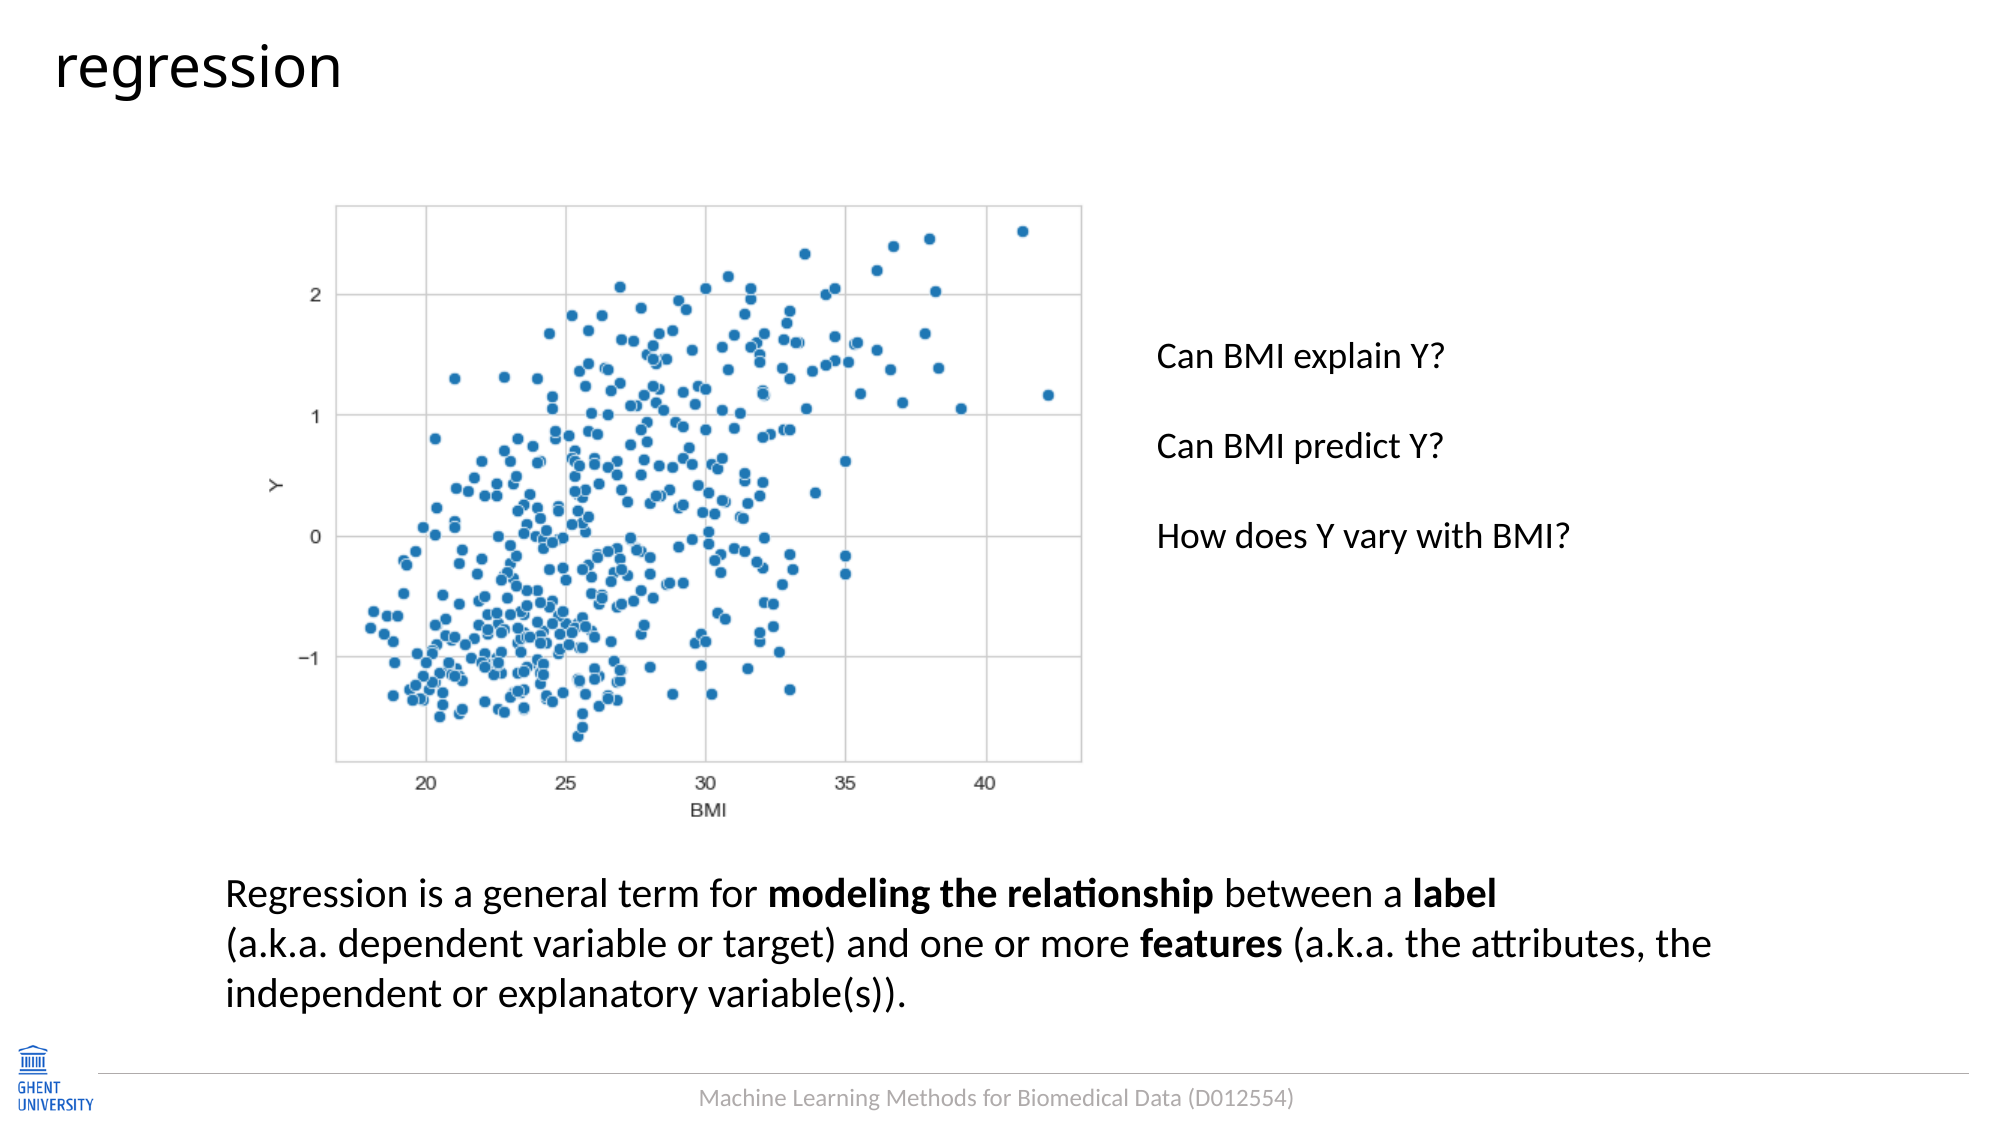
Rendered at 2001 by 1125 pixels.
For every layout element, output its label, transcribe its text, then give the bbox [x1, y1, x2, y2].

text_box Can BMI explain Y? Can BMI predict Y? How does Y vary with BMI? [1142, 323, 1665, 699]
text_box regression [39, 21, 1967, 107]
picture [10, 1031, 101, 1118]
picture [256, 192, 1096, 835]
text_box Machine Learning Methods for Biomedical Data (D012554) [10, 1074, 1990, 1120]
text_box Regression is a general term for modeling the relationship between a label (a.k.a. dependent variable or target) and one or more features (a.k.a. the attributes, the independent or explanatory variable(s)). [210, 858, 1760, 1024]
